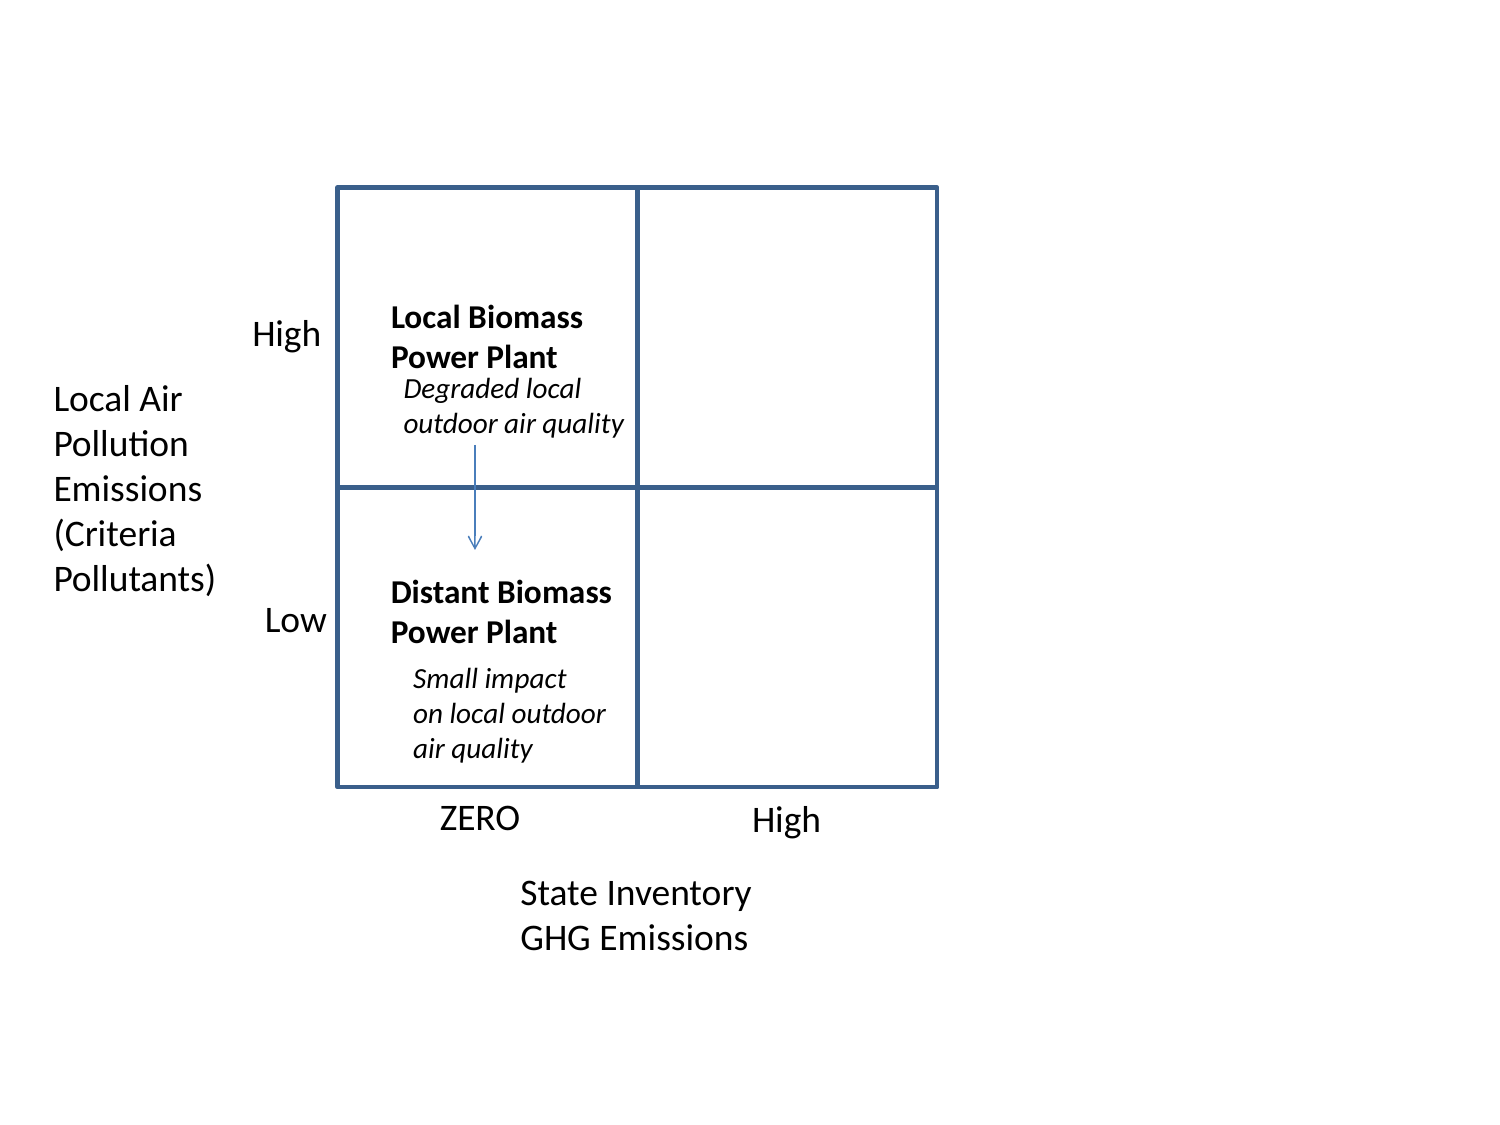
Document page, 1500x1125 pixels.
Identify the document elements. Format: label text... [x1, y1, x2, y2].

text_box Local Air Pollution Emissions (Criteria Pollutants) [38, 366, 232, 606]
text_box Degraded local outdoor air quality [388, 362, 635, 448]
text_box [335, 485, 635, 789]
text_box High [737, 787, 875, 848]
text_box State Inventory GHG Emissions [505, 860, 925, 1011]
text_box Small impact on local outdoor air quality [398, 651, 628, 772]
text_box High [237, 301, 338, 362]
text_box Local Biomass Power Plant [376, 287, 599, 382]
text_box ZERO [425, 785, 550, 846]
text_box Distant Biomass Power Plant [376, 562, 628, 657]
text_box Low [249, 587, 350, 648]
text_box [335, 185, 635, 485]
text_box [635, 485, 939, 789]
text_box [635, 185, 939, 485]
